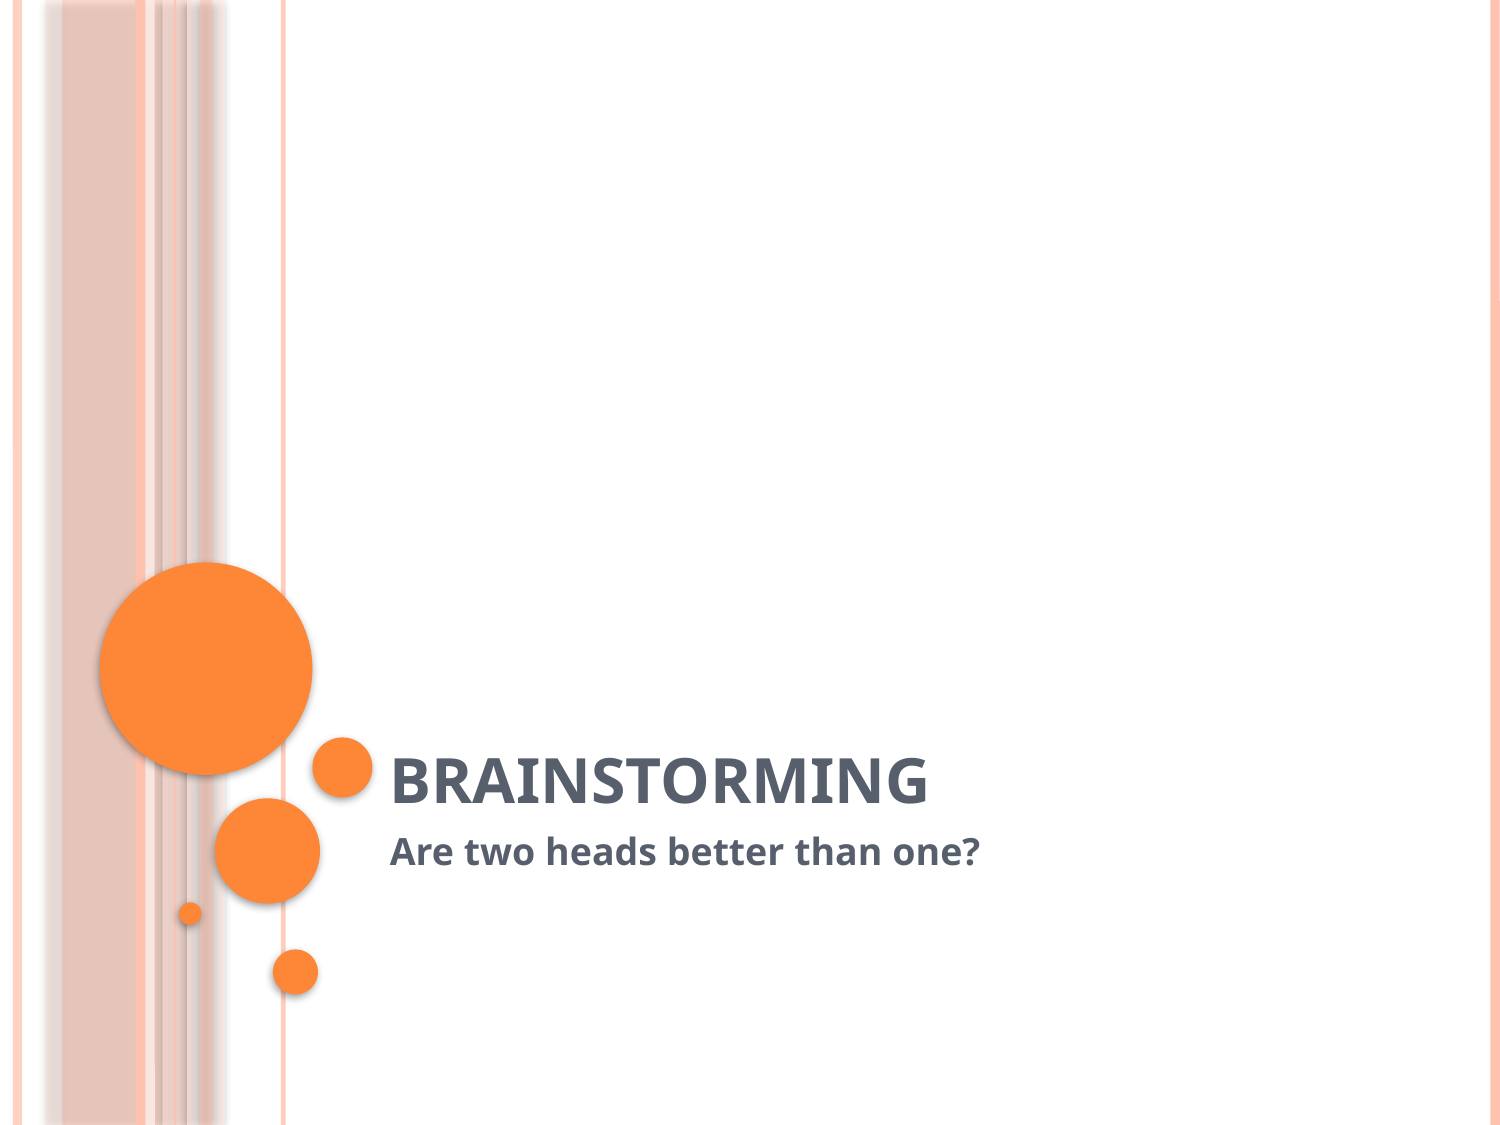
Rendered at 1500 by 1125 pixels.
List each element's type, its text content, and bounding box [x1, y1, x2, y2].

subtitle Are two heads better than one? [375, 820, 1388, 1046]
title Brainstorming [375, 512, 1388, 820]
